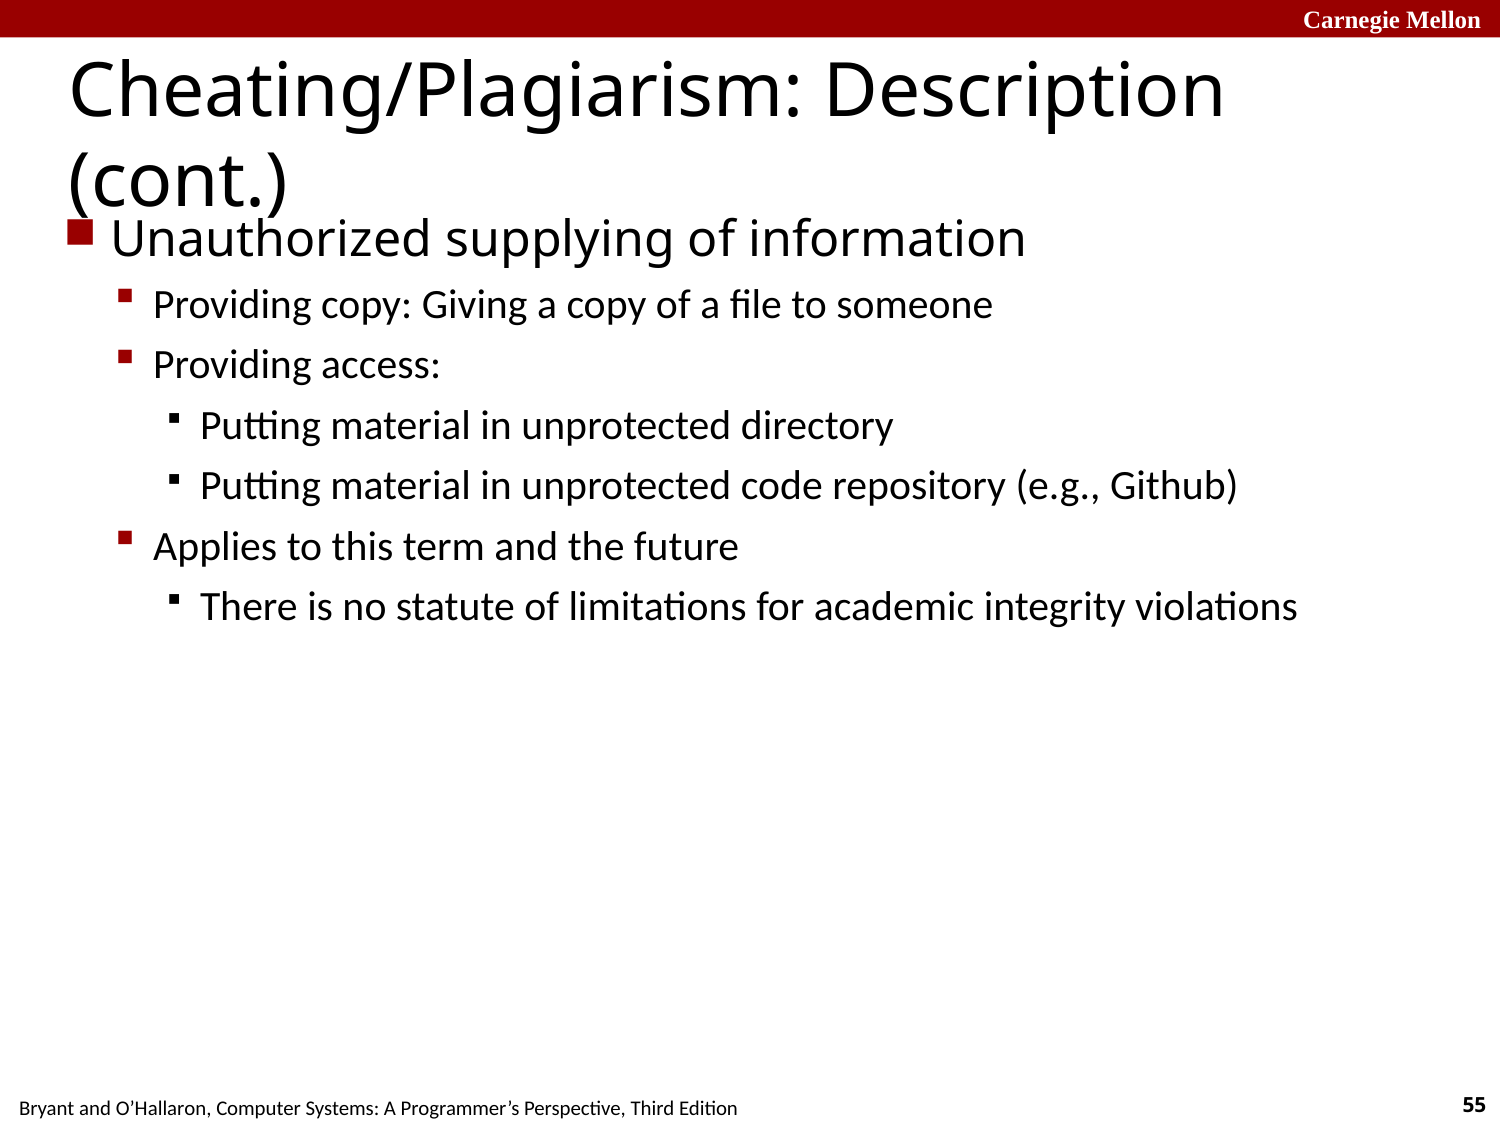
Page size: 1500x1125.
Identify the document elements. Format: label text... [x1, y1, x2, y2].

title Cheating/Plagiarism: Description (cont.) [62, 41, 1438, 199]
list Unauthorized supplying of information Providing copy: Giving a copy of a file to someone Providing access: Putting material in unprotected directory Putting material in unprotected code repository (e.g., Github) Applies to this term and the future There is no statute of limitations for academic integrity violations [62, 199, 1438, 1088]
